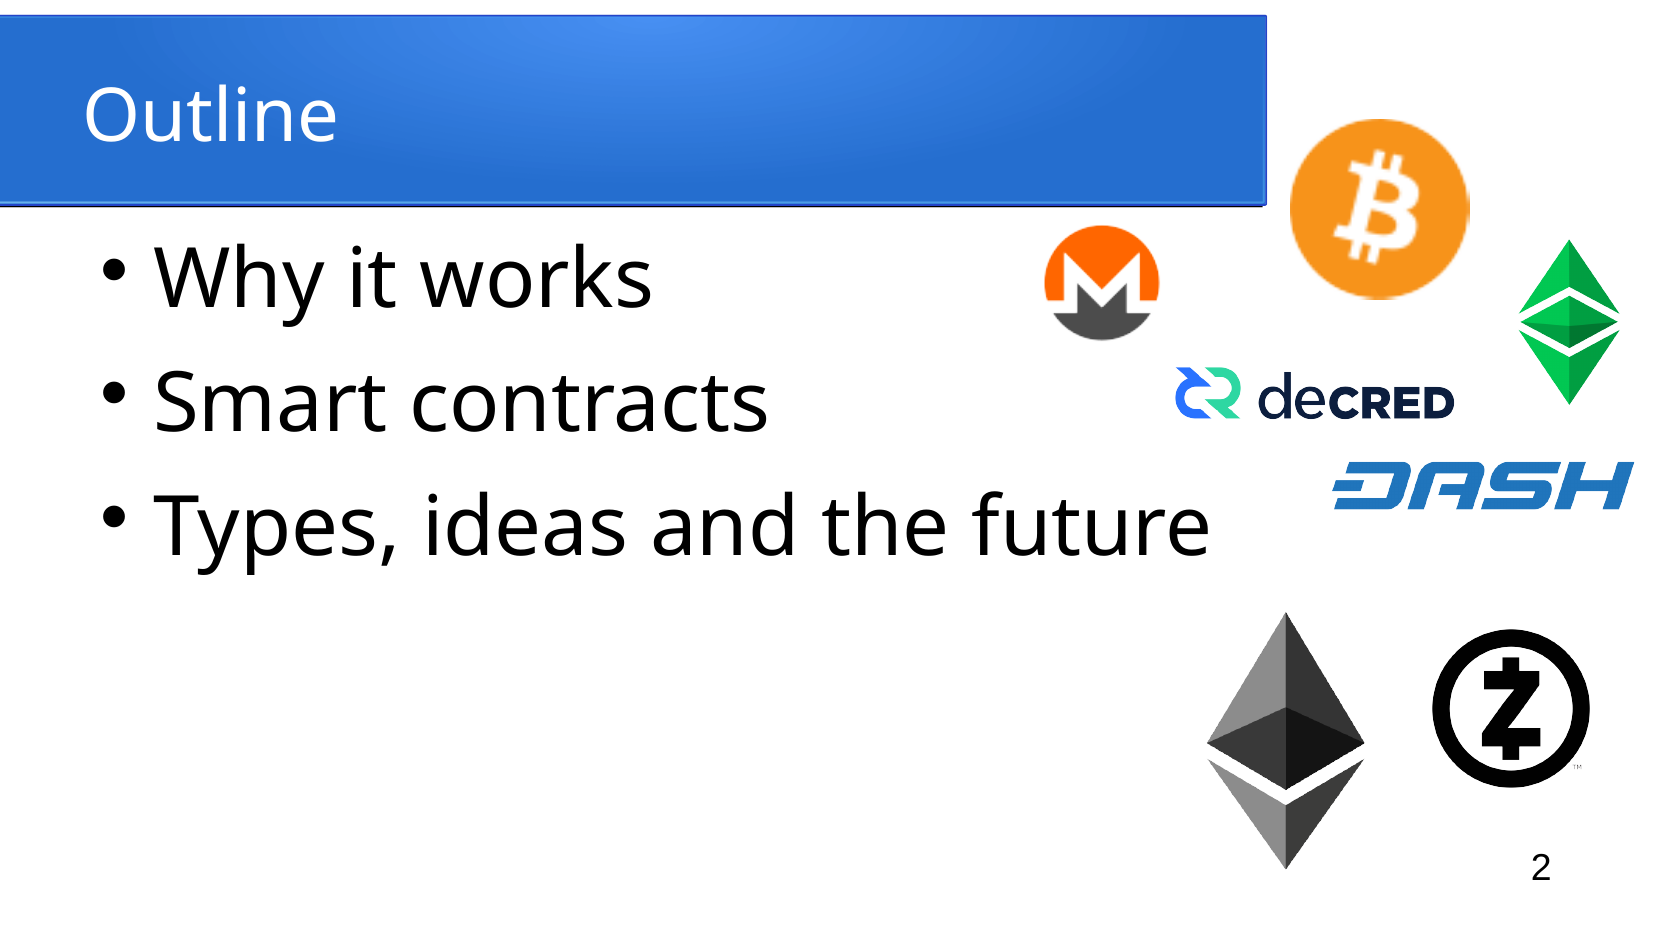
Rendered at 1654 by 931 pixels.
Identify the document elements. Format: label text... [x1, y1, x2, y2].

text_box Why it works Smart contracts Types, ideas and the future [82, 224, 1571, 764]
picture [1205, 611, 1366, 871]
picture [1043, 224, 1171, 344]
picture [1432, 629, 1591, 788]
picture [1330, 461, 1636, 511]
picture [0, 13, 1270, 211]
picture [1173, 366, 1456, 421]
picture [1289, 119, 1471, 301]
text_box Outline [82, 35, 1235, 189]
picture [1517, 239, 1621, 406]
